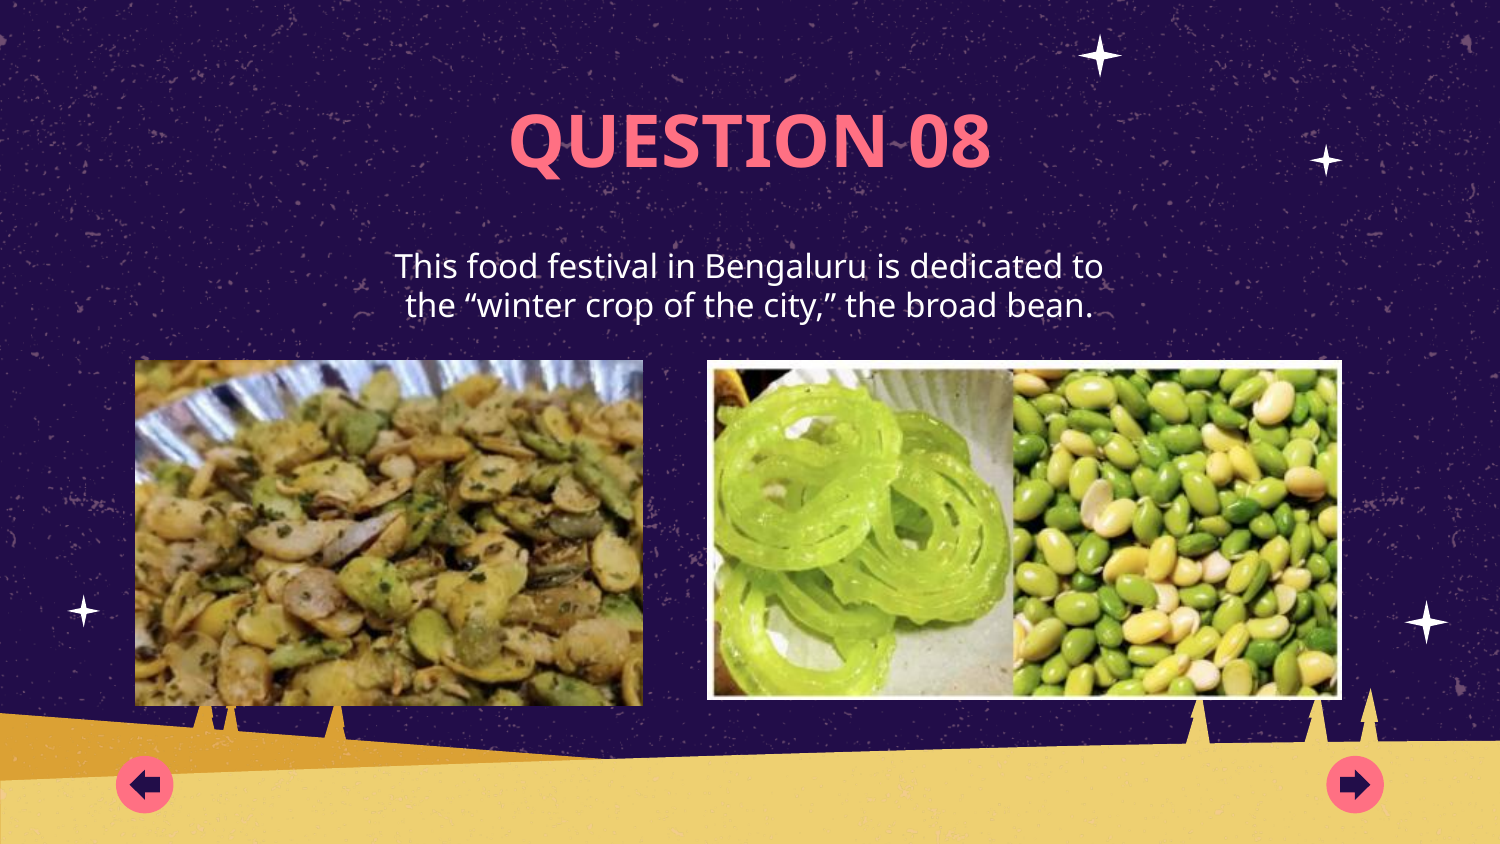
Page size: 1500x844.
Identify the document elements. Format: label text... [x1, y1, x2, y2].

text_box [1326, 755, 1385, 814]
picture [706, 359, 1342, 700]
picture [135, 359, 644, 707]
title QUESTION 08 [355, 87, 1145, 189]
subtitle This food festival in Bengaluru is dedicated to the “winter crop of the city,” the broad bean. [355, 256, 1145, 313]
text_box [115, 755, 174, 814]
